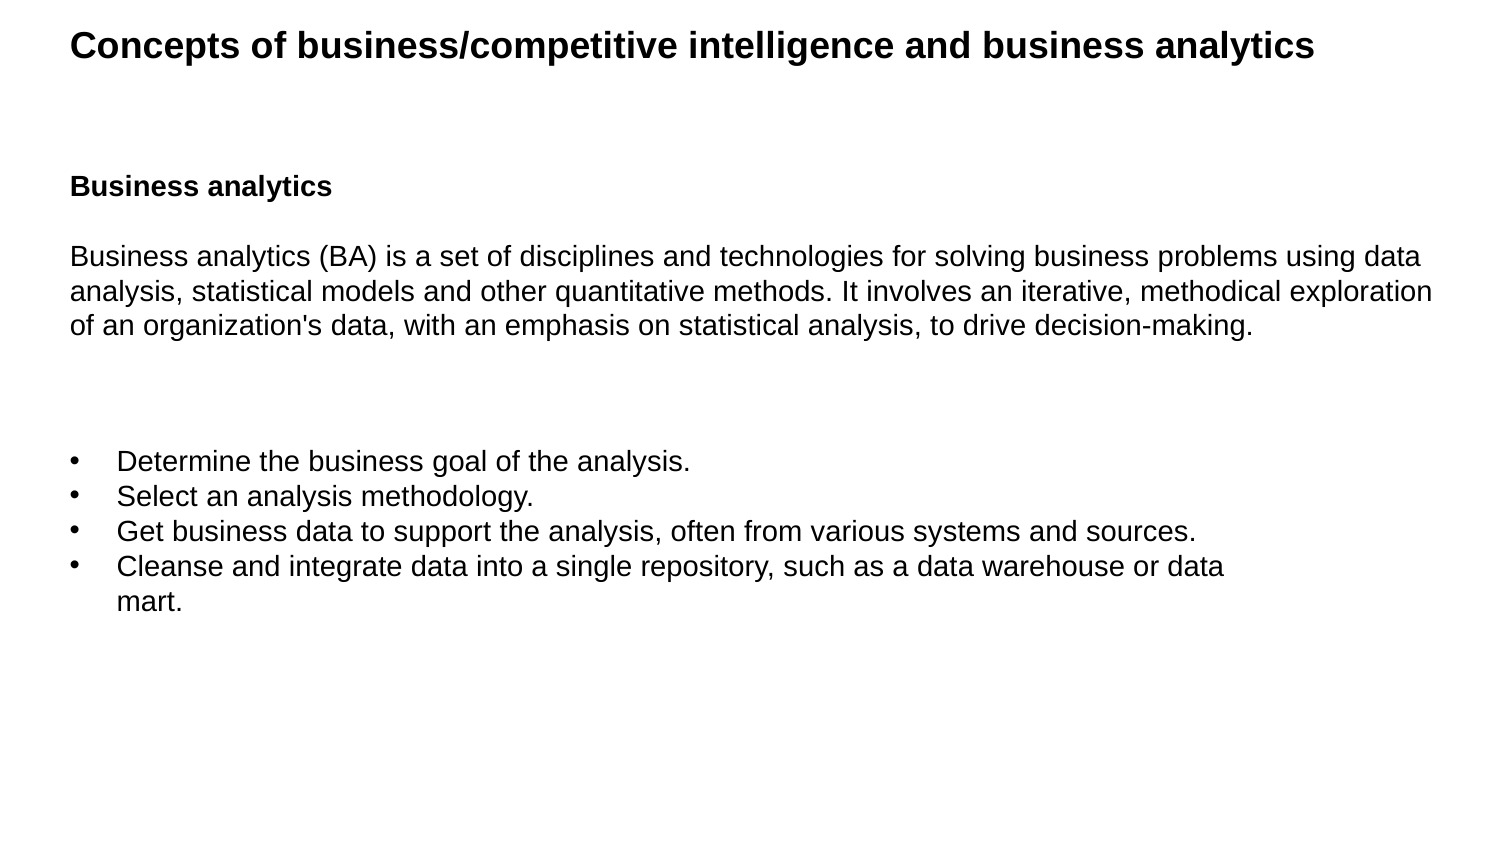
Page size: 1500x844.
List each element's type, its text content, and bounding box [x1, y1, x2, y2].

text_box Determine the business goal of the analysis. Select an analysis methodology. Get business data to support the analysis, often from various systems and sources. Cleanse and integrate data into a single repository, such as a data warehouse or data mart. [54, 434, 1290, 625]
text_box Business analytics Business analytics (BA) is a set of disciplines and technologies for solving business problems using data analysis, statistical models and other quantitative methods. It involves an iterative, methodical exploration of an organization's data, with an emphasis on statistical analysis, to drive decision-making. [54, 159, 1463, 350]
text_box Concepts of business/competitive intelligence and business analytics [54, 14, 1388, 74]
